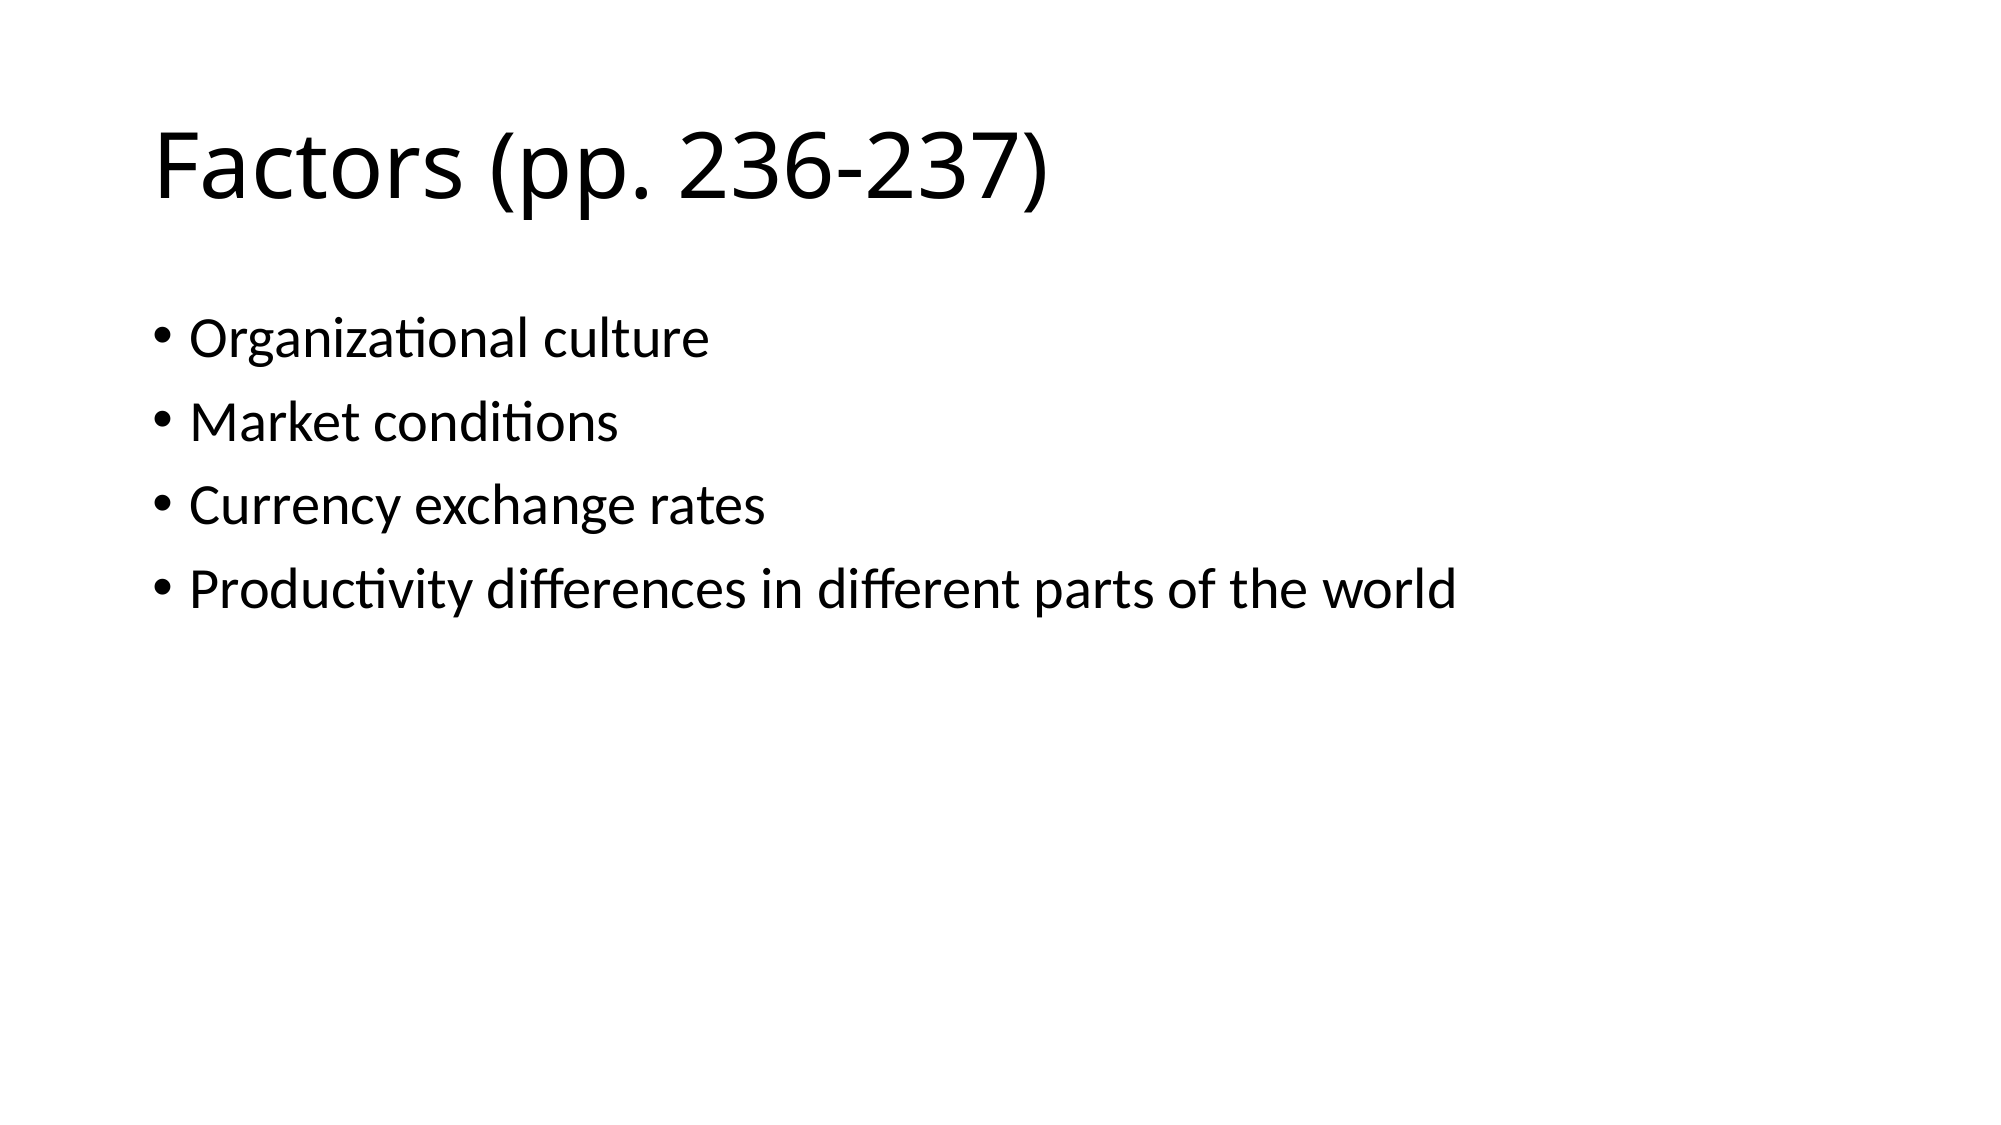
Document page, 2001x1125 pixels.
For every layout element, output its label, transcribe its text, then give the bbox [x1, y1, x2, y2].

list Organizational culture Market conditions Currency exchange rates Productivity differences in different parts of the world [137, 299, 1863, 1014]
title Factors (pp. 236-237) [137, 59, 1863, 278]
